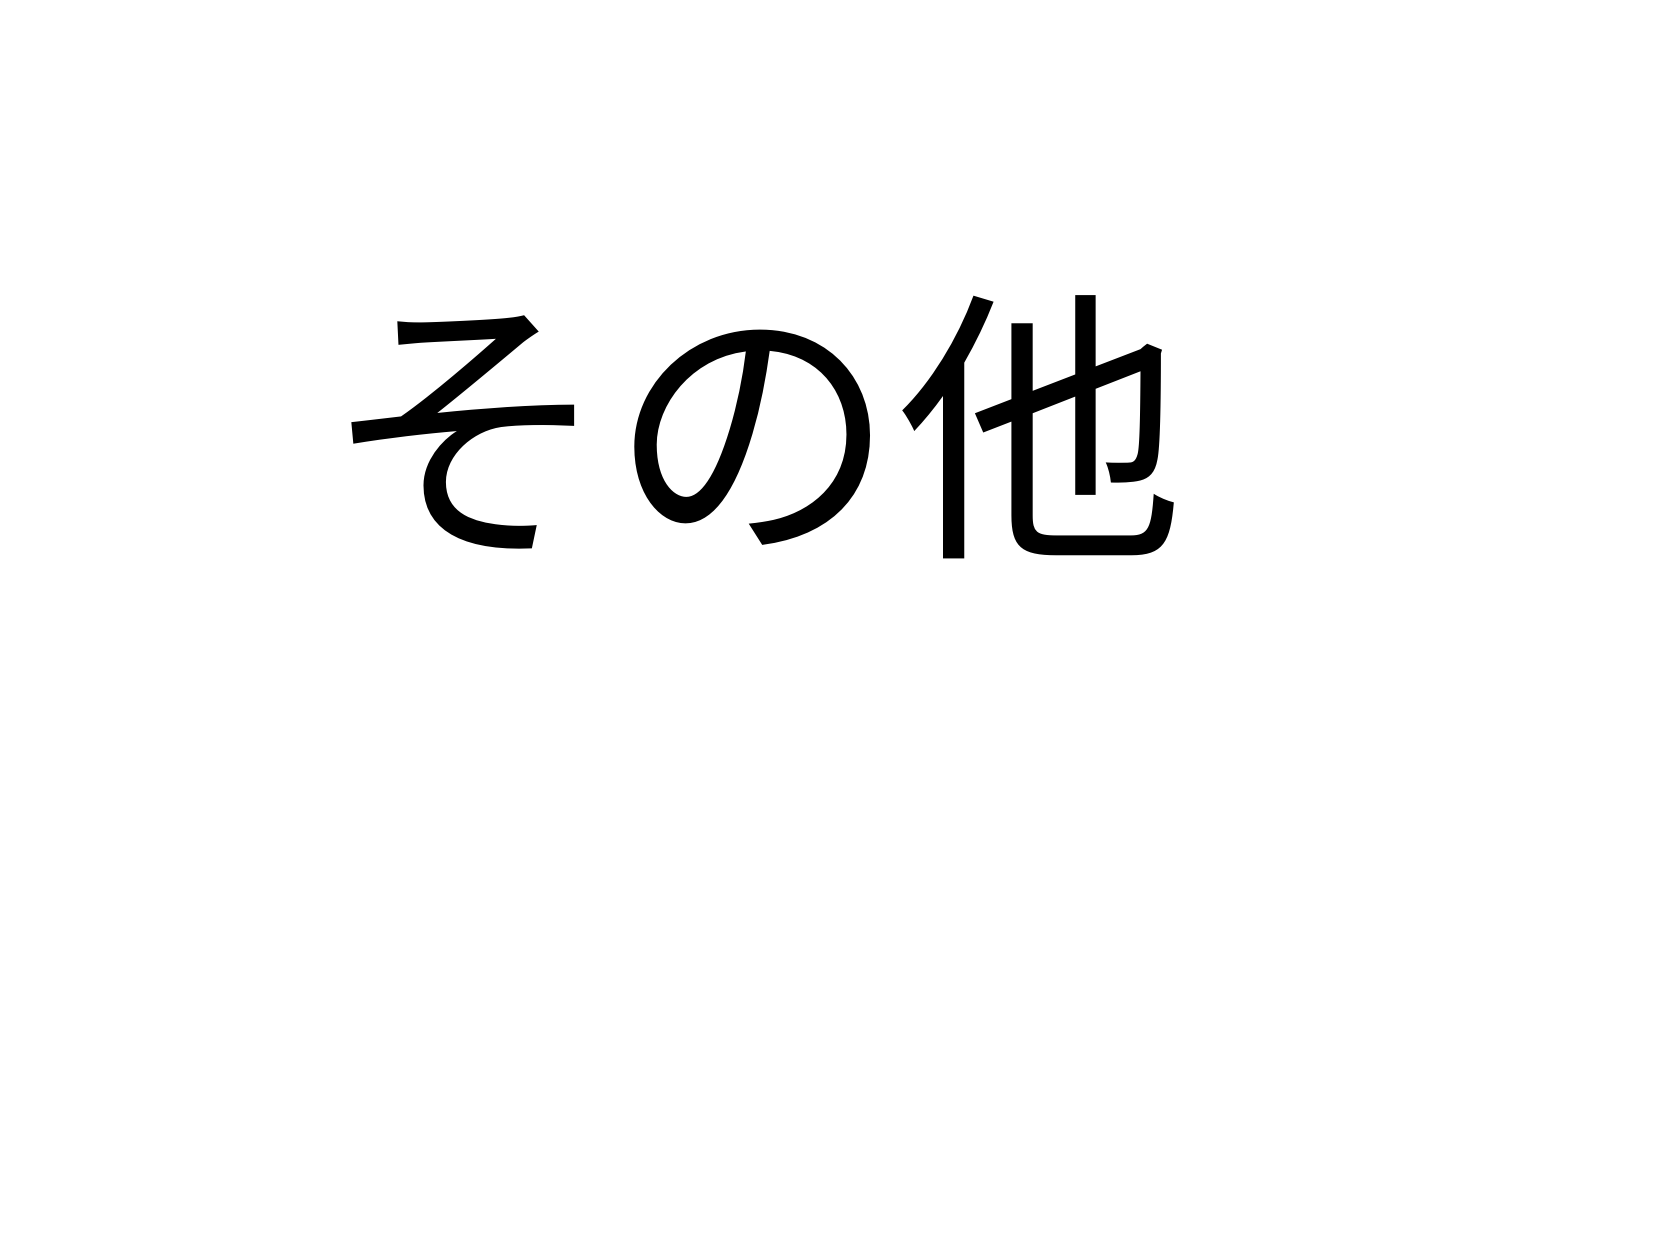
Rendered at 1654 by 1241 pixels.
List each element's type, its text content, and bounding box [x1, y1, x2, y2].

text_box その他 [307, 242, 1200, 602]
